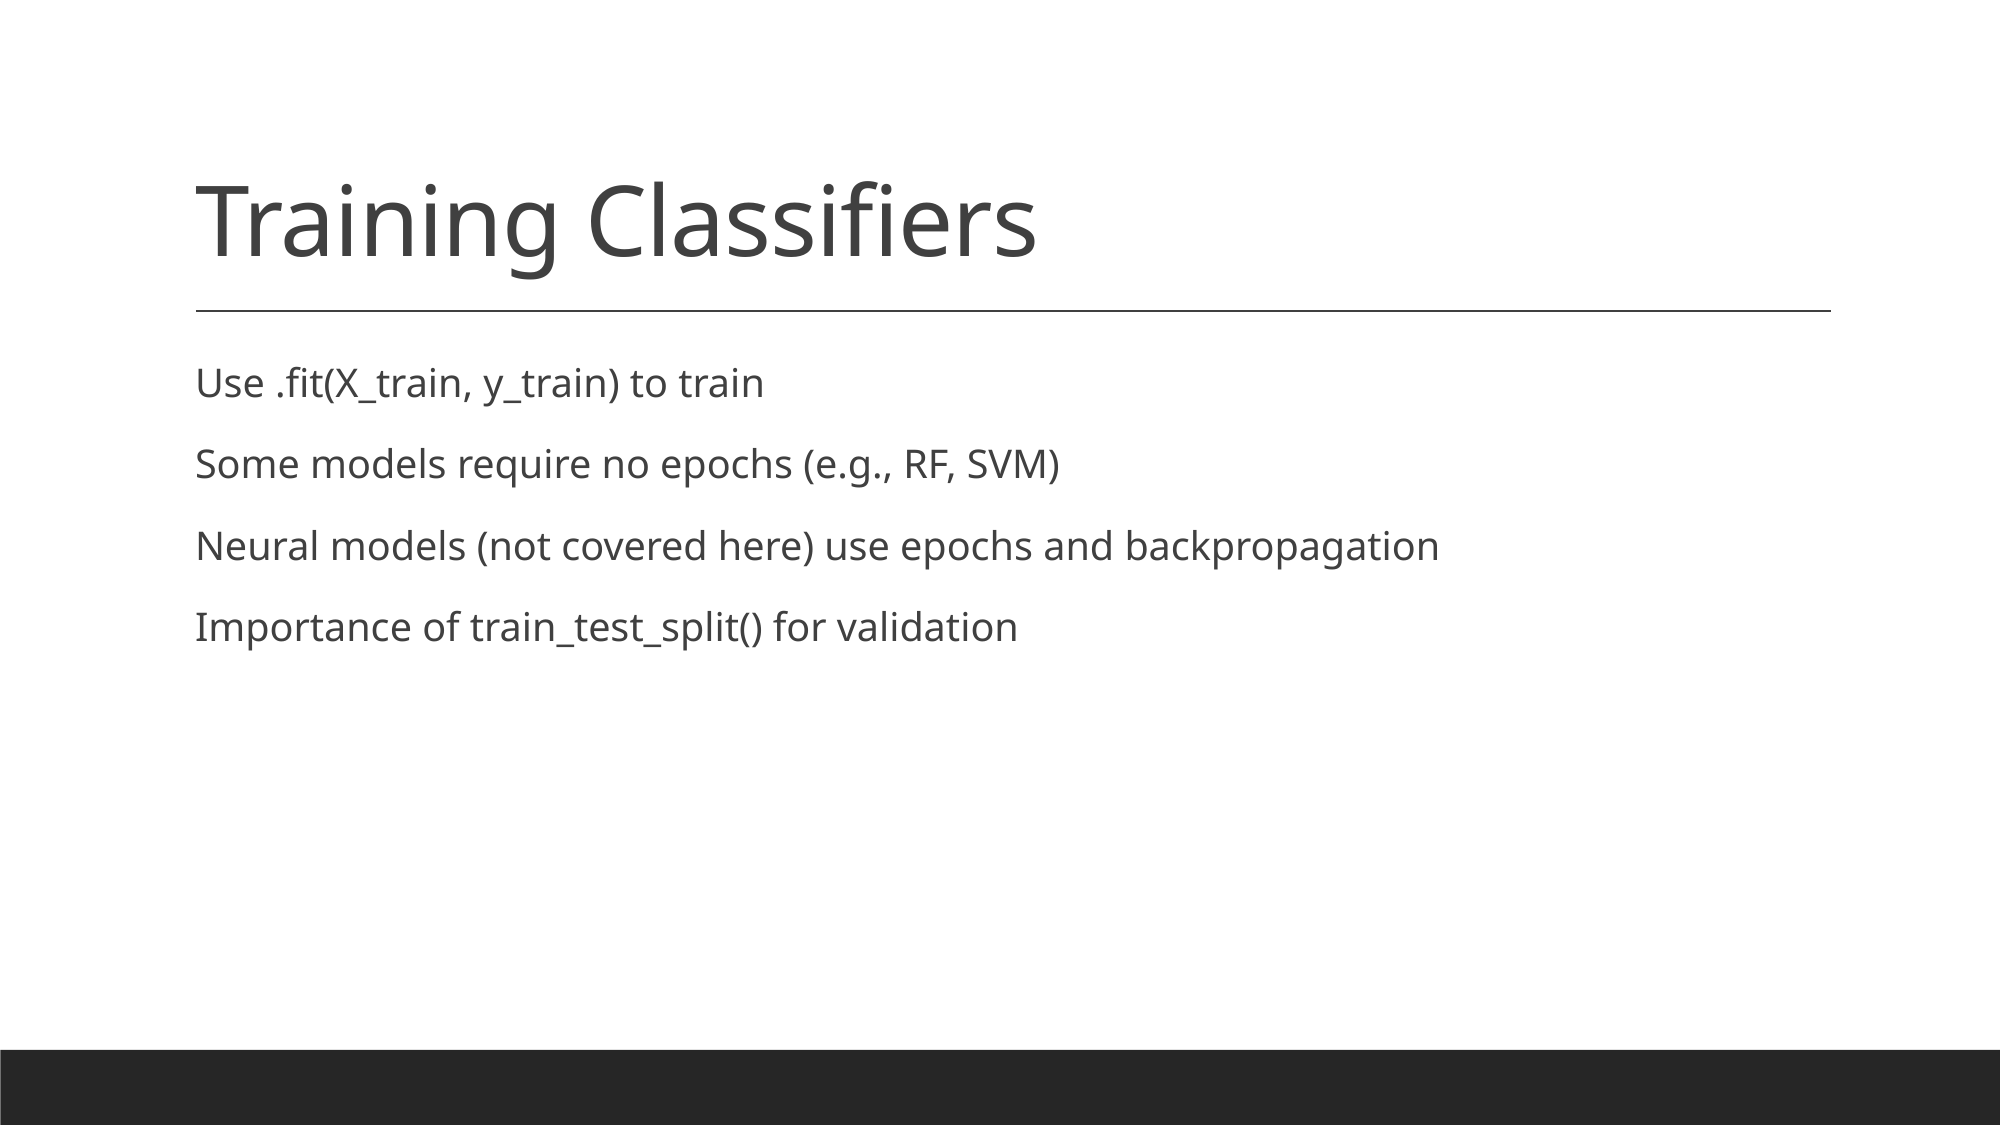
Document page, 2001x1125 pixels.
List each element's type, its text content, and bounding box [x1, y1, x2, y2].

title Training Classifiers [180, 47, 1830, 285]
list Use .fit(X_train, y_train) to train Some models require no epochs (e.g., RF, SVM) Neural models (not covered here) use epochs and backpropagation Importance of train_test_split() for validation [180, 345, 1830, 963]
